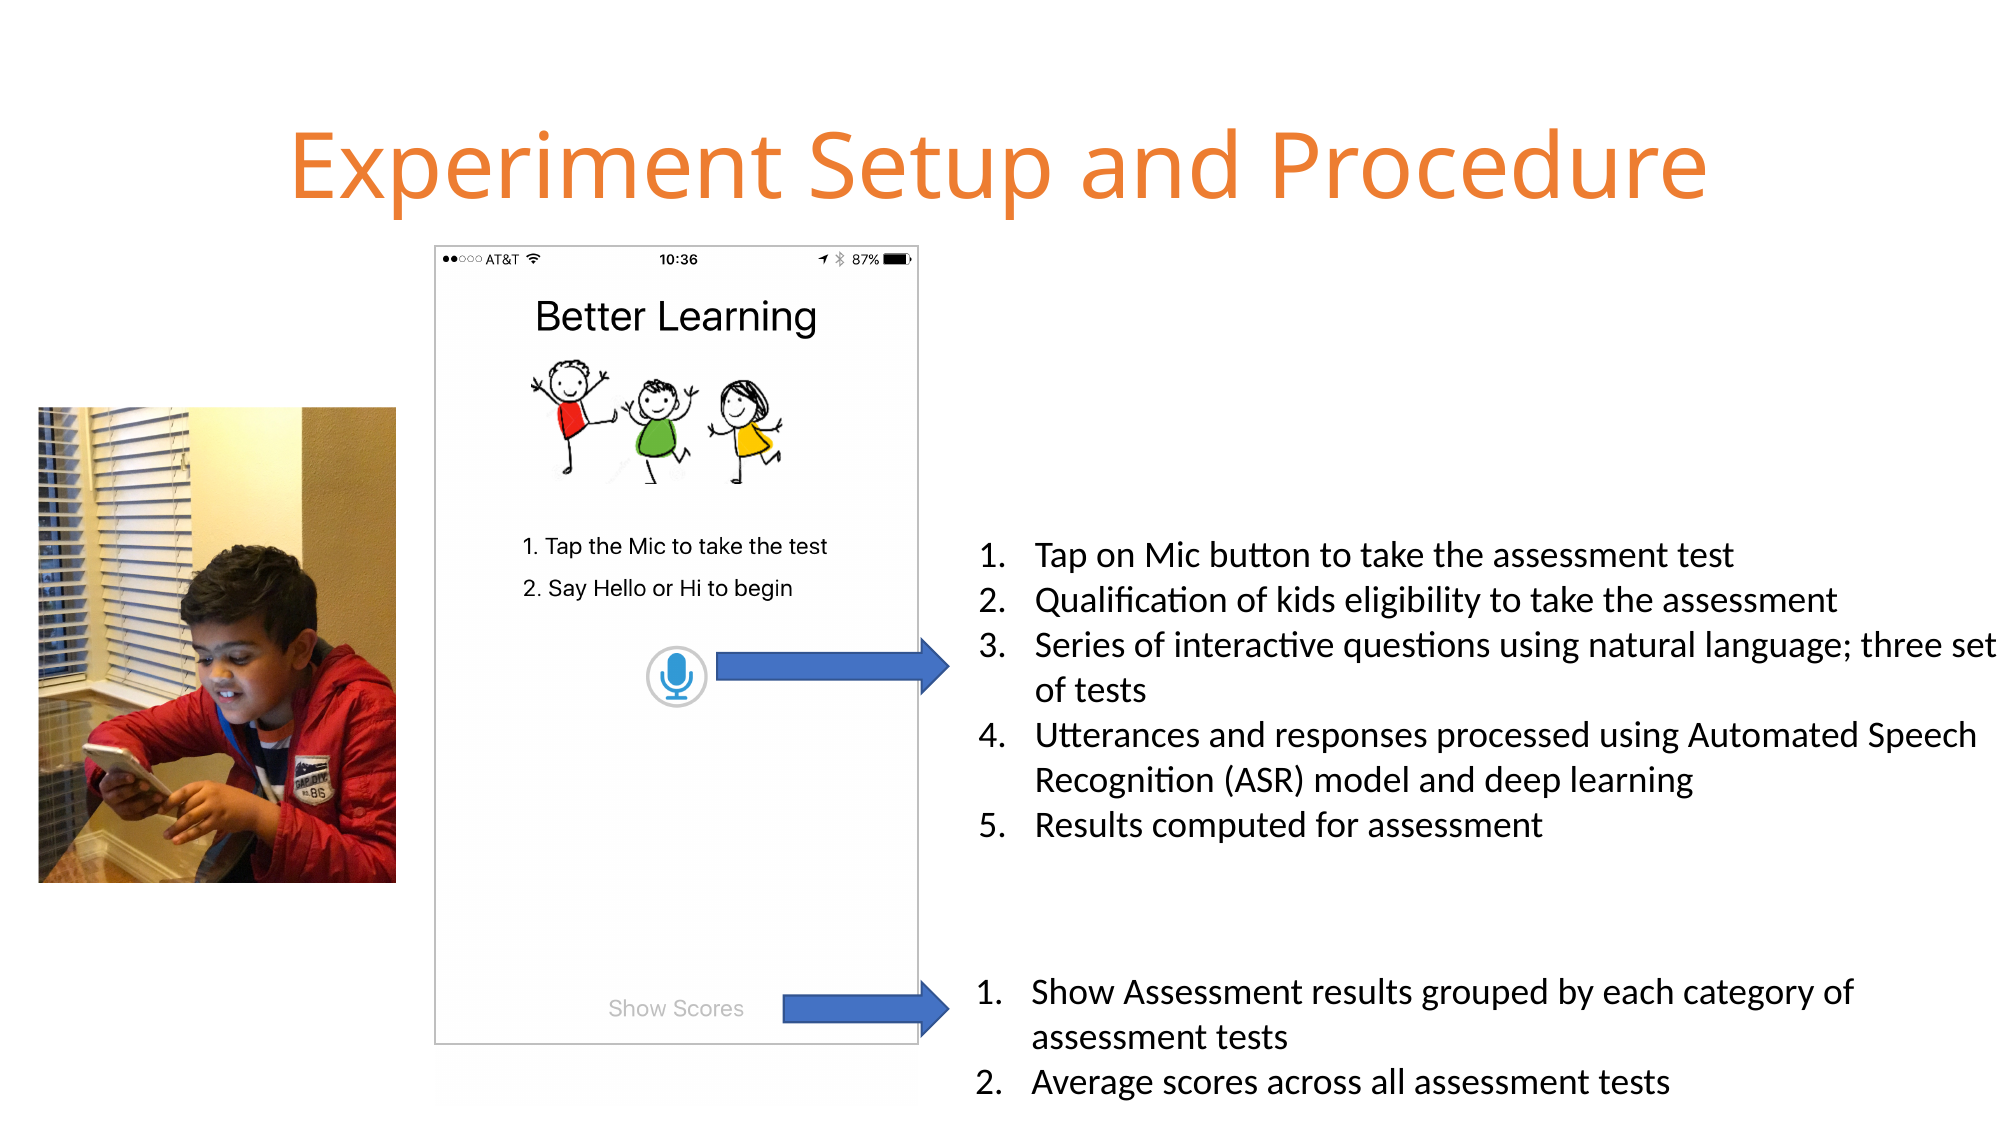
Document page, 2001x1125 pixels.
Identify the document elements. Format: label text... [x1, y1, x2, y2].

text_box [918, 979, 950, 1039]
title Experiment Setup and Procedure [137, 59, 1863, 278]
text_box Tap on Mic button to take the assessment test Qualification of kids eligibility to take the assessment Series of interactive questions using natural language; three set of tests Utterances and responses processed using Automated Speech Recognition (ASR) model and deep learning Results computed for assessment [963, 522, 2000, 898]
text_box Show Assessment results grouped by each category of assessment tests Average scores across all assessment tests [960, 959, 2000, 1125]
text_box [918, 637, 950, 696]
picture [0, 247, 918, 1106]
